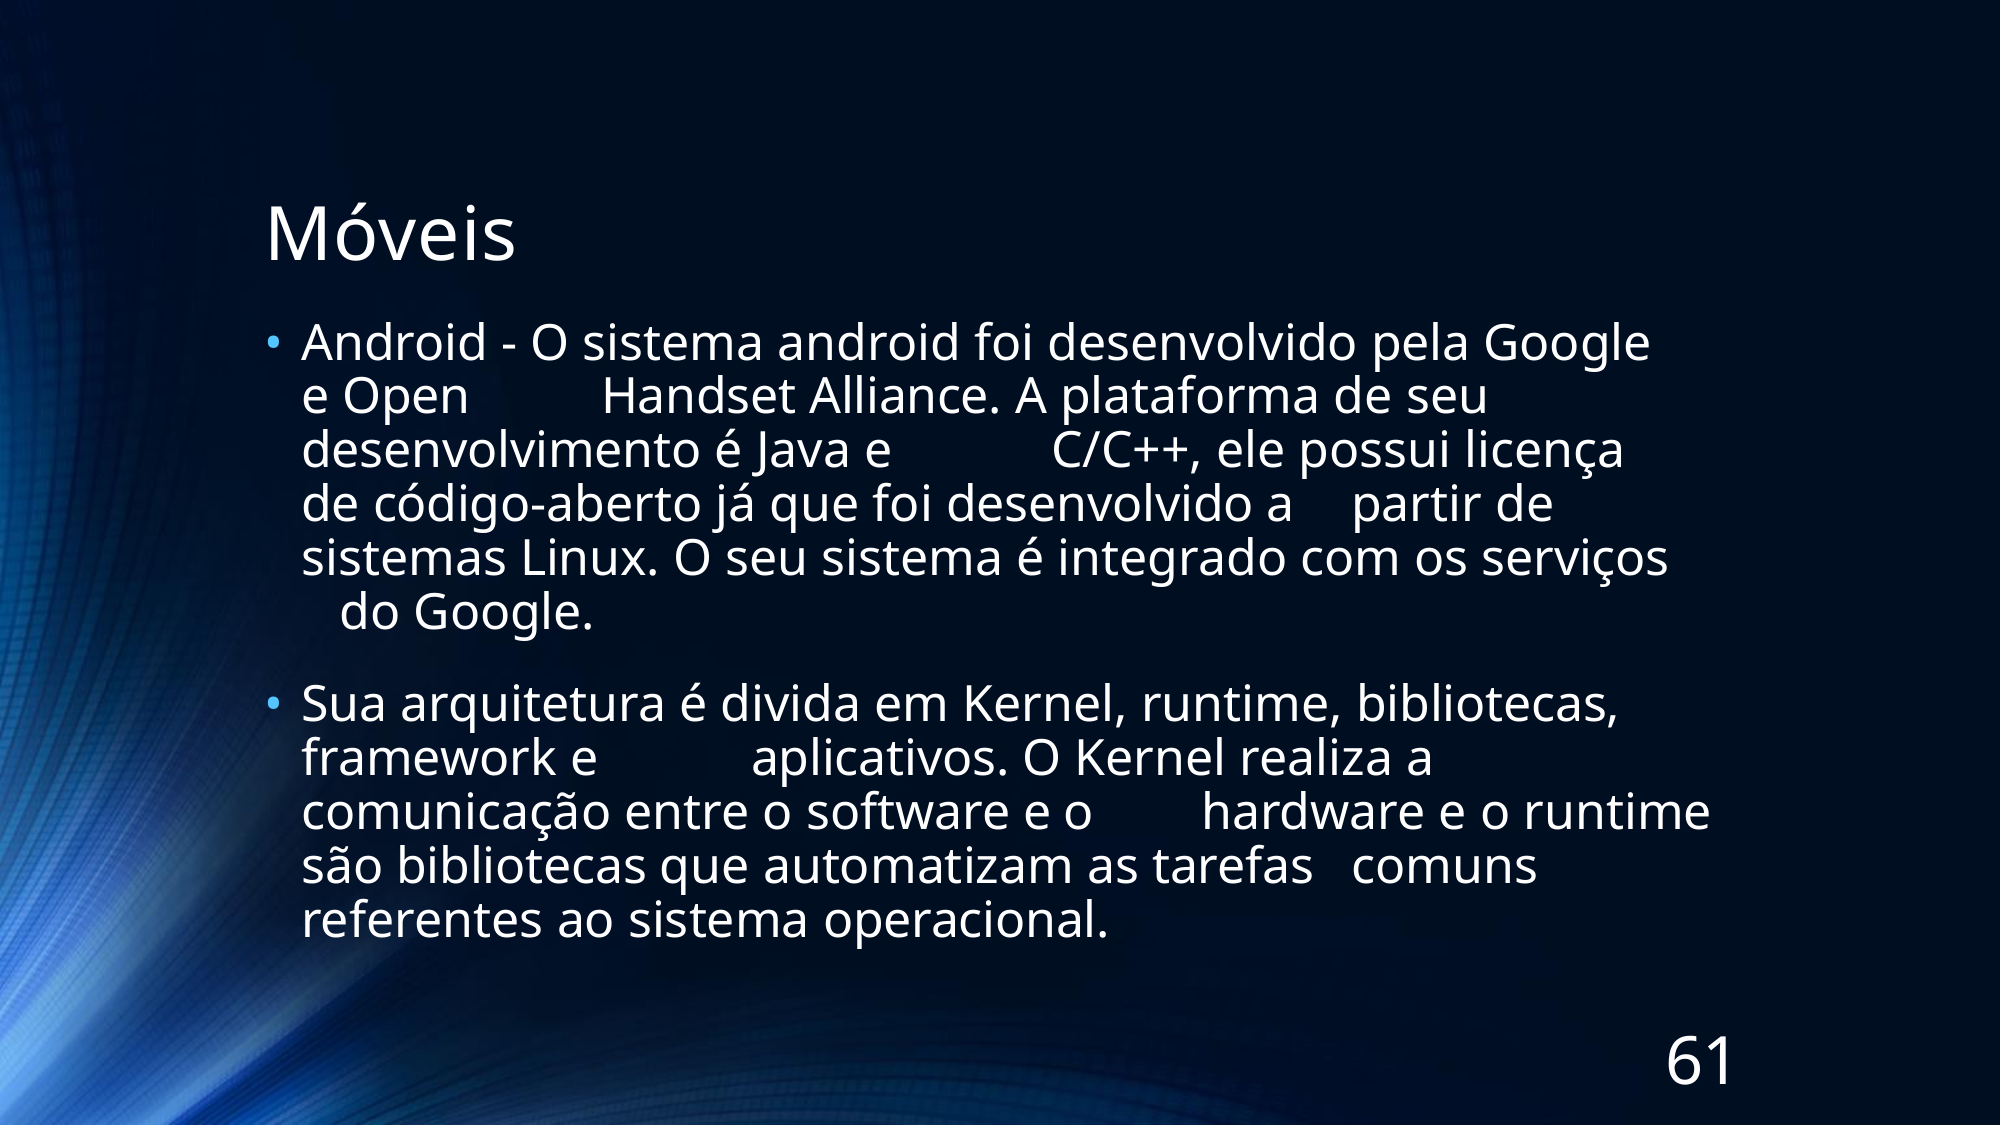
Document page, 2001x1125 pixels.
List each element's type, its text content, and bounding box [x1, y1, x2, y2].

slide_number 61 [1663, 1043, 1744, 1125]
text_box Android - O sistema android foi desenvolvido pela Google e Open Handset Alliance. A plataforma de seu desenvolvimento é Java e C/C++, ele possui licença de código-aberto já que foi desenvolvido a partir de sistemas Linux. O seu sistema é integrado com os serviços do Google. Sua arquitetura é divida em Kernel, runtime, bibliotecas, framework e aplicativos. O Kernel realiza a comunicação entre o software e o hardware e o runtime são bibliotecas que automatizam as tarefas comuns referentes ao sistema operacional. [262, 308, 1733, 949]
title Móveis [262, 183, 566, 308]
picture [0, 0, 2000, 1125]
